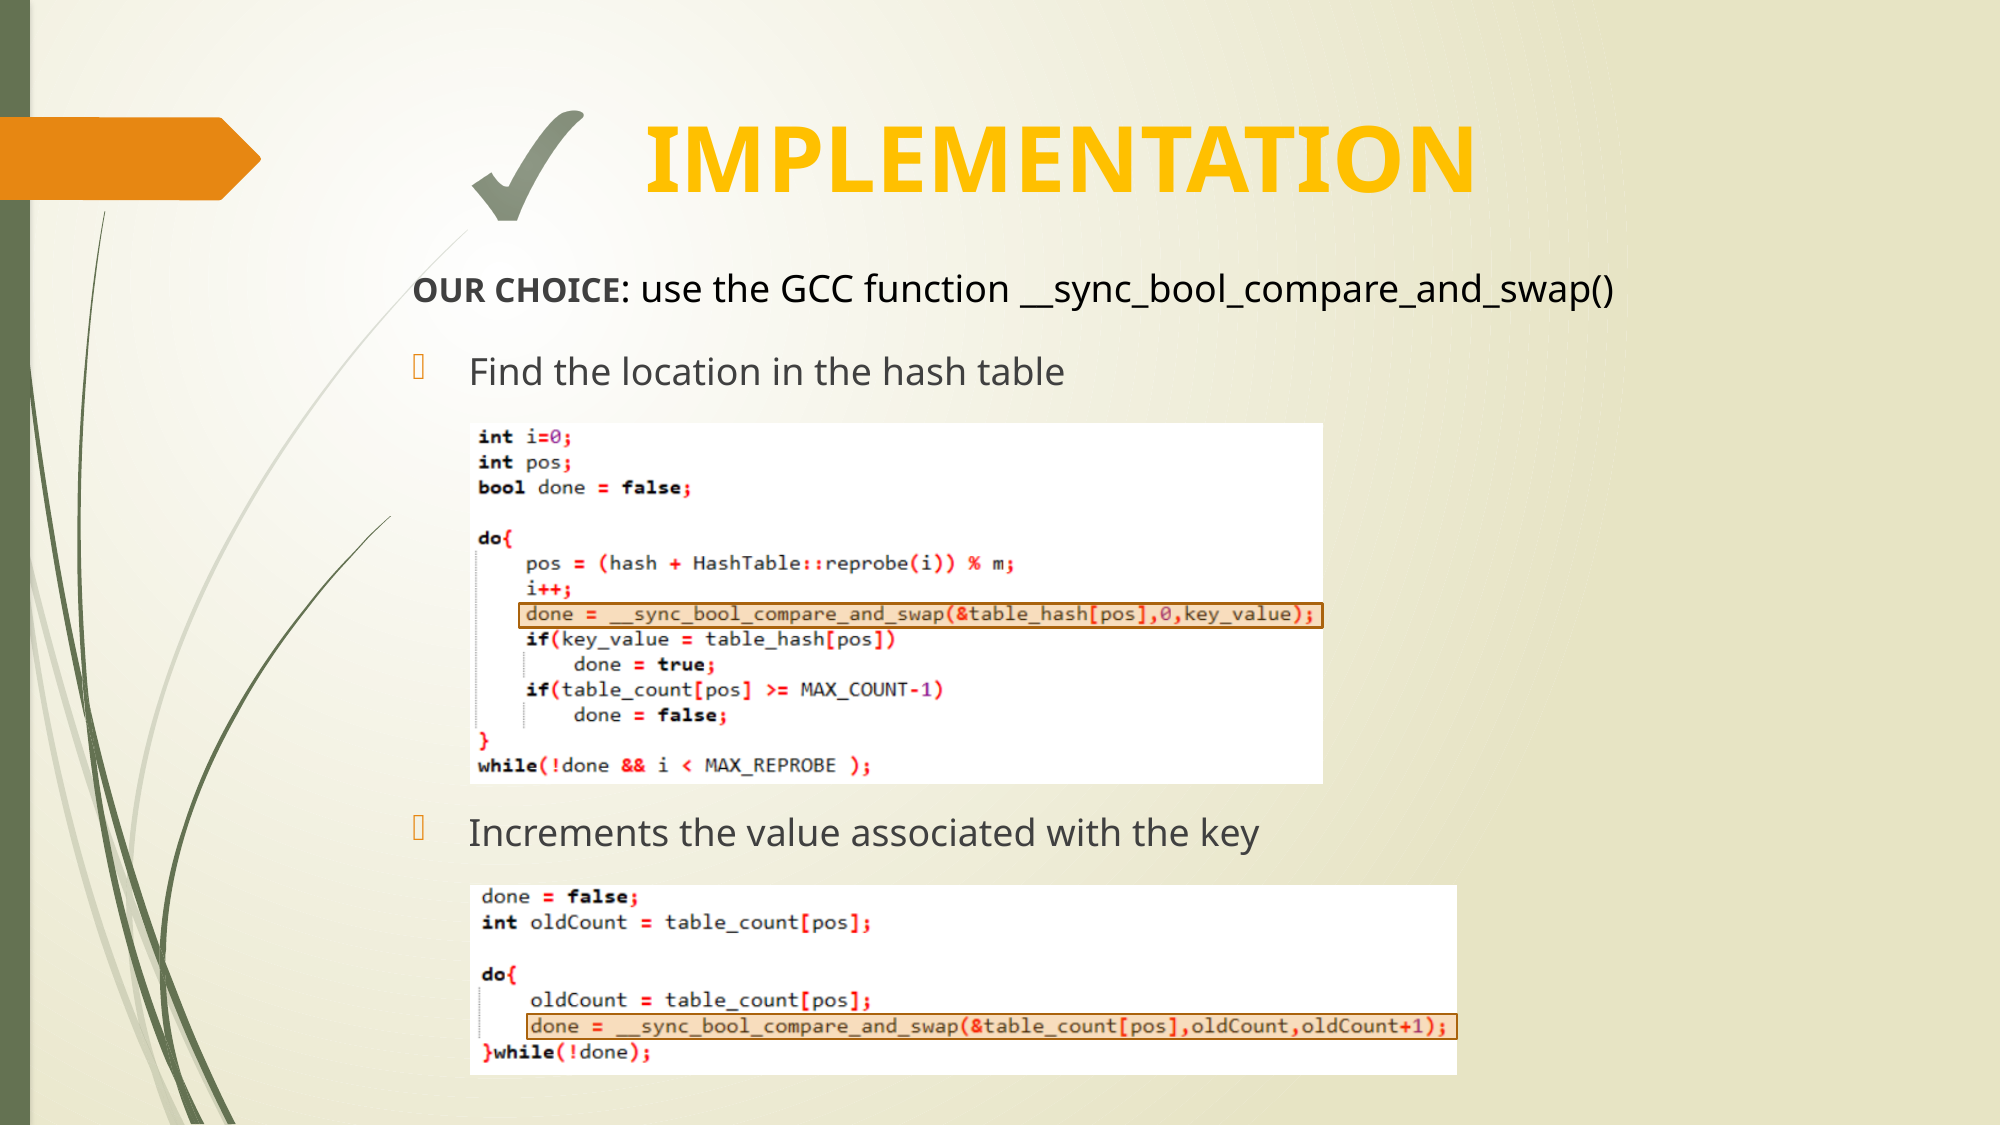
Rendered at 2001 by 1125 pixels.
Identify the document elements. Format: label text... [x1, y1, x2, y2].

picture [470, 885, 1458, 1076]
list Find the location in the hash table Increments the value associated with the key [397, 340, 1650, 1125]
picture [470, 108, 585, 223]
text_box OUR CHOICE: use the GCC function __sync_bool_compare_and_swap() [397, 258, 1932, 318]
title IMPLEMENTATION [630, 93, 2000, 304]
picture [470, 423, 1323, 784]
